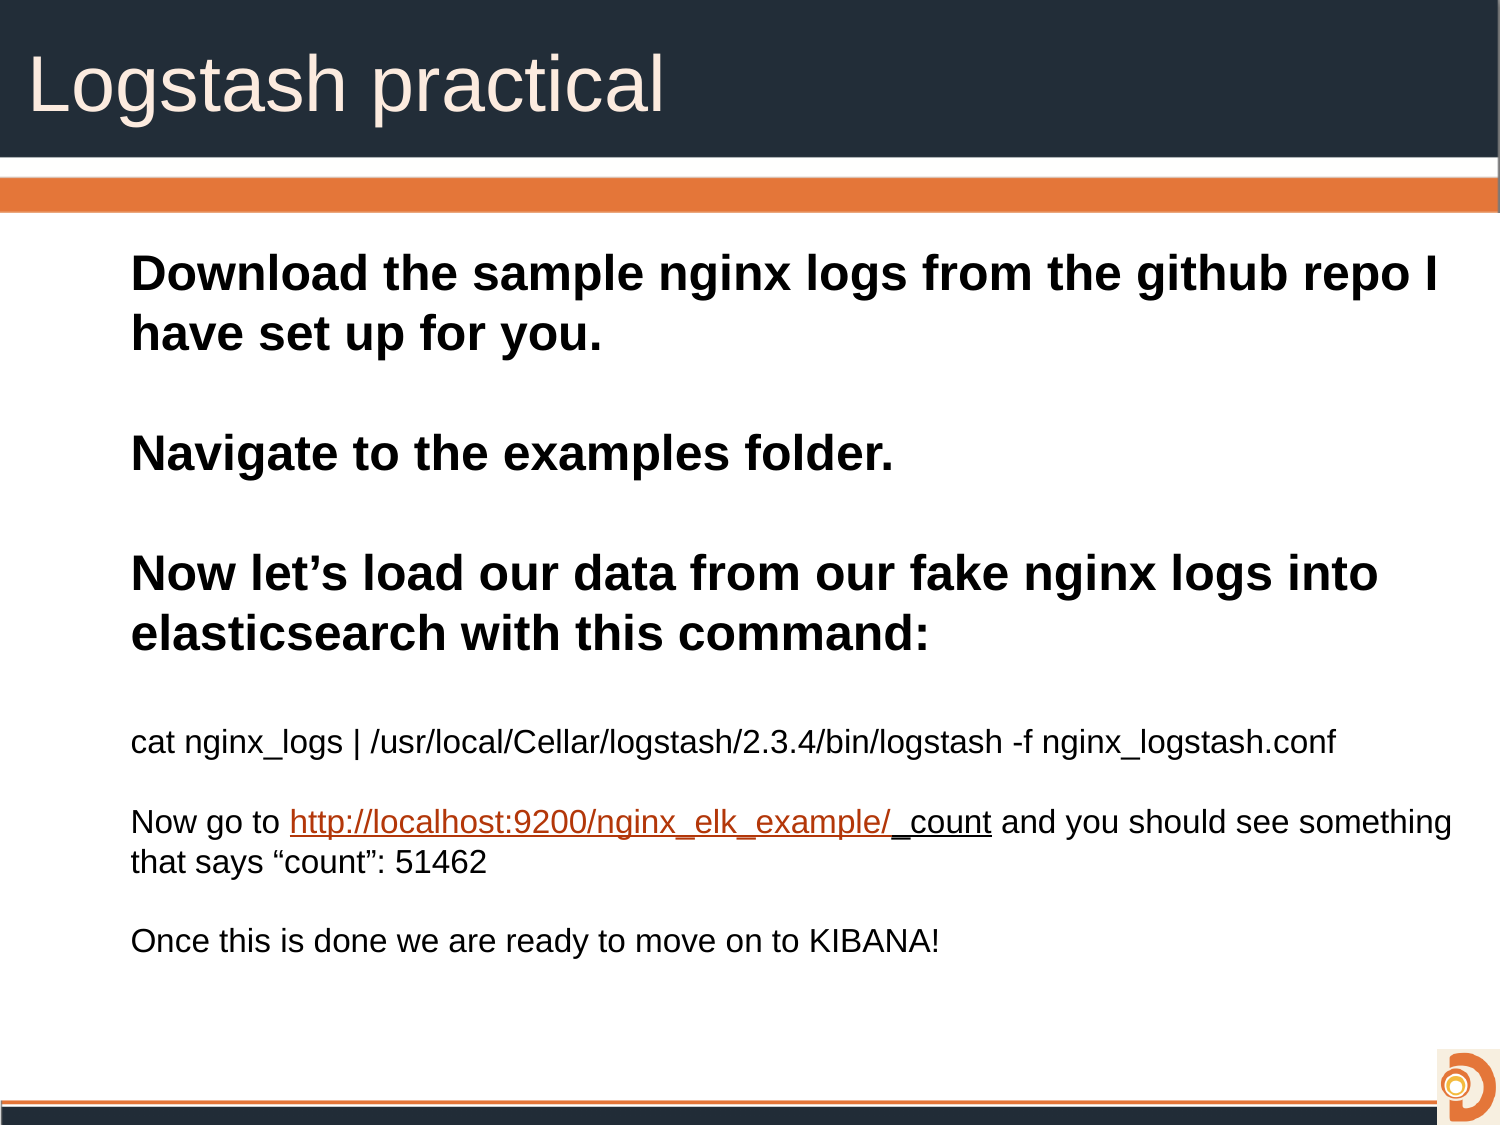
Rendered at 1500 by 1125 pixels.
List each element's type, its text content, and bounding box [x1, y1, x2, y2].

title Logstash practical [12, 24, 1488, 136]
list Download the sample nginx logs from the github repo I have set up for you. Navigate to the examples folder. Now let’s load our data from our fake nginx logs into elasticsearch with this command: cat nginx_logs | /usr/local/Cellar/logstash/2.3.4/bin/logstash -f nginx_logstash.conf Now go to http://localhost:9200/nginx_elk_example/_count and you should see something that says “count”: 51462 Once this is done we are ready to move on to KIBANA! [12, 224, 1488, 1050]
picture [2, 1049, 1500, 1125]
picture [0, 0, 1500, 213]
